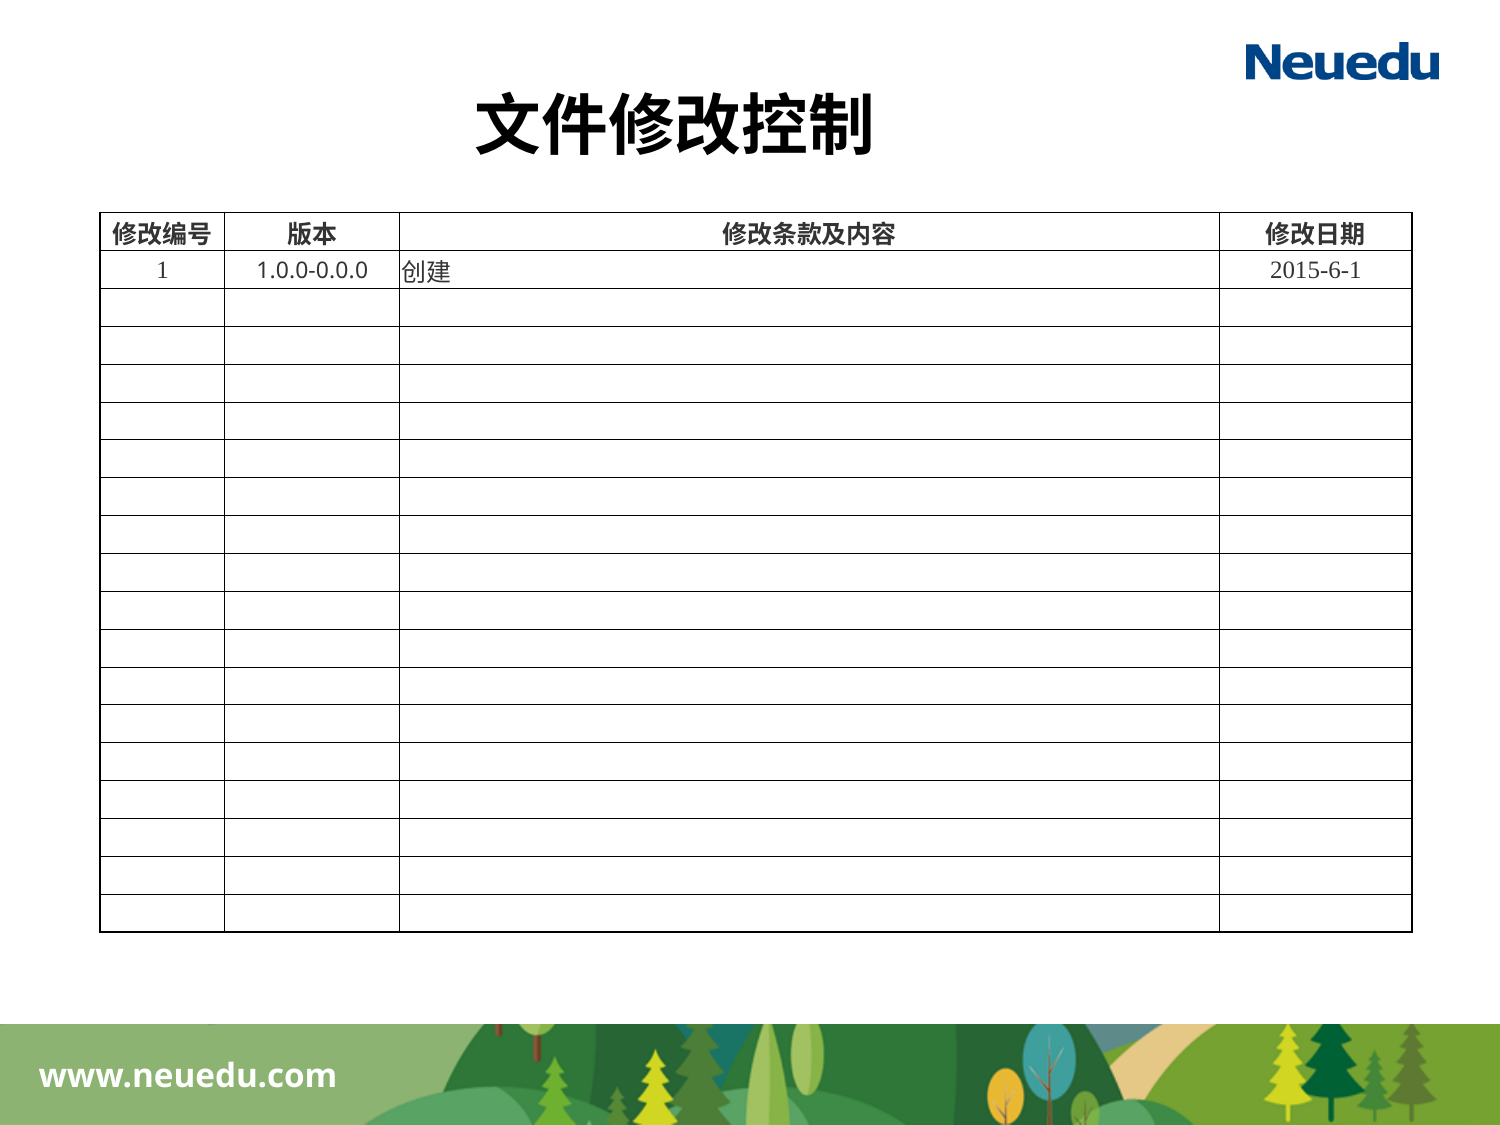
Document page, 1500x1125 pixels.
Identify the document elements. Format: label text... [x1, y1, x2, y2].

table_cell [101, 554, 224, 591]
table_cell [400, 857, 1219, 894]
table_cell [225, 630, 399, 667]
table_cell [101, 516, 224, 553]
table_cell [225, 289, 399, 326]
table_cell [225, 705, 399, 742]
table_cell [101, 630, 224, 667]
table_cell [1220, 895, 1411, 931]
title 文件修改控制 [212, 82, 1138, 163]
table_cell [101, 668, 224, 704]
table_cell [1220, 516, 1411, 553]
table_cell [225, 743, 399, 780]
table_cell [225, 554, 399, 591]
table_header 修改编号 [101, 213, 224, 250]
table_cell [101, 403, 224, 439]
table_cell [1220, 668, 1411, 704]
table_cell [1220, 365, 1411, 402]
table_cell [225, 895, 399, 931]
table_cell [225, 365, 399, 402]
table_cell [400, 365, 1219, 402]
table_cell [1220, 705, 1411, 742]
table_cell [225, 819, 399, 856]
table_cell [101, 895, 224, 931]
table_cell [101, 365, 224, 402]
table_cell [1220, 592, 1411, 629]
table_cell [225, 857, 399, 894]
table_cell [101, 743, 224, 780]
table_cell [101, 327, 224, 364]
table_cell [400, 478, 1219, 515]
table_cell [1220, 630, 1411, 667]
table_cell [1220, 857, 1411, 894]
table_cell [1220, 440, 1411, 477]
table_cell [400, 630, 1219, 667]
table_cell [101, 440, 224, 477]
table_cell [1220, 403, 1411, 439]
table_cell [1220, 781, 1411, 818]
table_cell [400, 895, 1219, 931]
table_cell [1220, 327, 1411, 364]
table_cell [225, 327, 399, 364]
table_cell 1.0.0-0.0.0 [225, 251, 399, 288]
table_cell [101, 705, 224, 742]
table_cell [225, 592, 399, 629]
table_cell [1220, 743, 1411, 780]
table_cell [400, 668, 1219, 704]
table_cell [400, 592, 1219, 629]
table_cell [400, 403, 1219, 439]
table_cell [225, 440, 399, 477]
table_cell [225, 403, 399, 439]
table_cell [400, 781, 1219, 818]
table_header 版本 [225, 213, 399, 250]
table_cell [225, 668, 399, 704]
table_cell [400, 819, 1219, 856]
table_cell [101, 592, 224, 629]
picture [0, 1024, 1500, 1125]
table_cell [400, 705, 1219, 742]
table_cell [225, 478, 399, 515]
table_cell [225, 516, 399, 553]
table_header 修改日期 [1220, 213, 1411, 250]
table_cell [400, 743, 1219, 780]
table_header 修改条款及内容 [400, 213, 1219, 250]
table_cell [101, 781, 224, 818]
table_cell 1 [101, 251, 224, 288]
table_cell [1220, 478, 1411, 515]
table_cell [101, 857, 224, 894]
table_cell [400, 516, 1219, 553]
table_cell [1220, 554, 1411, 591]
table_cell [101, 289, 224, 326]
table_cell 2015-6-1 [1220, 251, 1411, 288]
table_cell [400, 289, 1219, 326]
table_cell [1220, 289, 1411, 326]
table_cell [101, 478, 224, 515]
table_cell [1220, 819, 1411, 856]
table_cell 创建 [400, 251, 1219, 288]
table_cell [400, 554, 1219, 591]
table_cell [400, 327, 1219, 364]
picture [1246, 42, 1439, 80]
table_cell [101, 819, 224, 856]
table_cell [225, 781, 399, 818]
table_cell [400, 440, 1219, 477]
